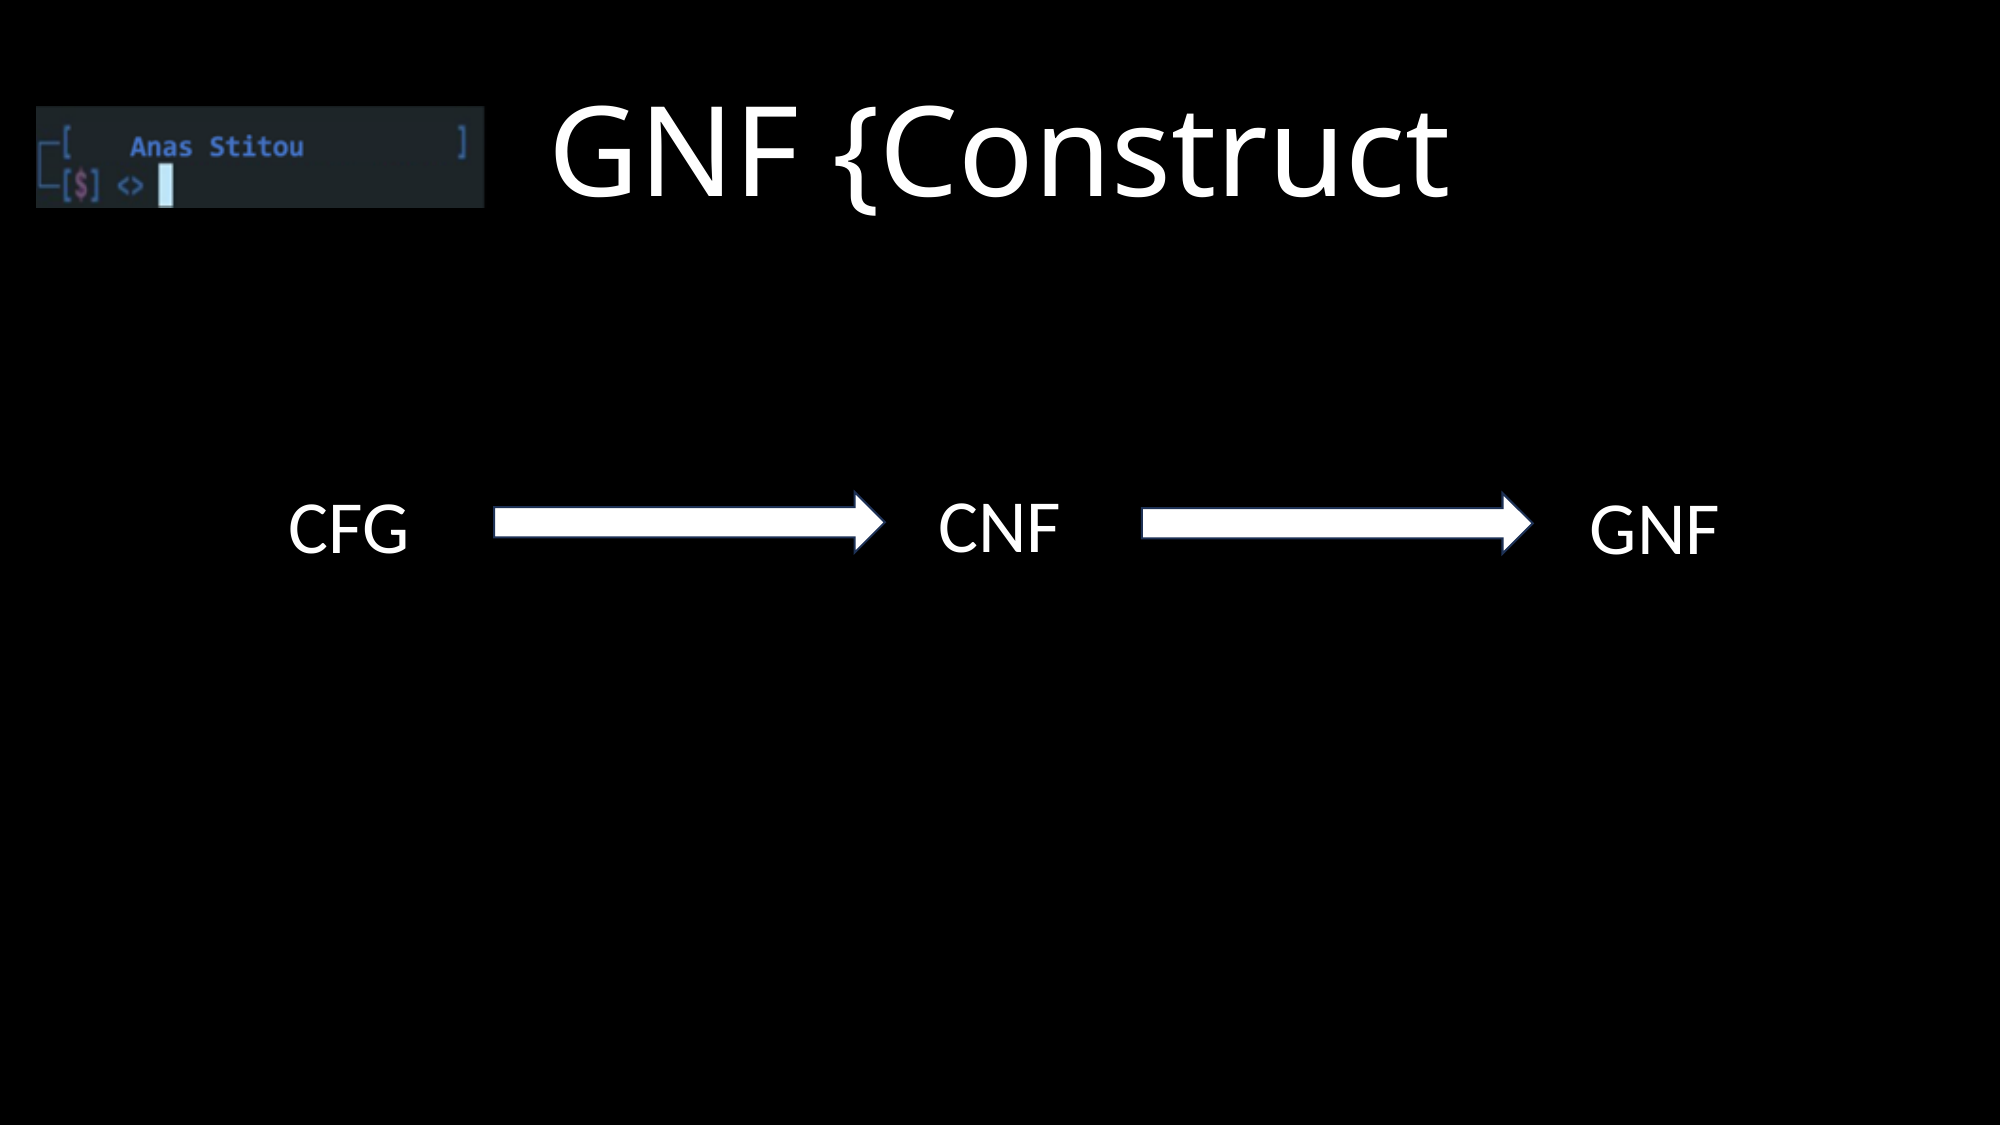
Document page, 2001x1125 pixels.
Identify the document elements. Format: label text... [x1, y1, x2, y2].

text_box CFG [66, 481, 632, 563]
text_box GNF [1372, 482, 1938, 564]
text_box [1140, 490, 1535, 557]
text_box [493, 489, 887, 556]
title GNF {Construct [249, 71, 1750, 231]
picture [36, 106, 487, 208]
subtitle CNF [717, 480, 1283, 562]
